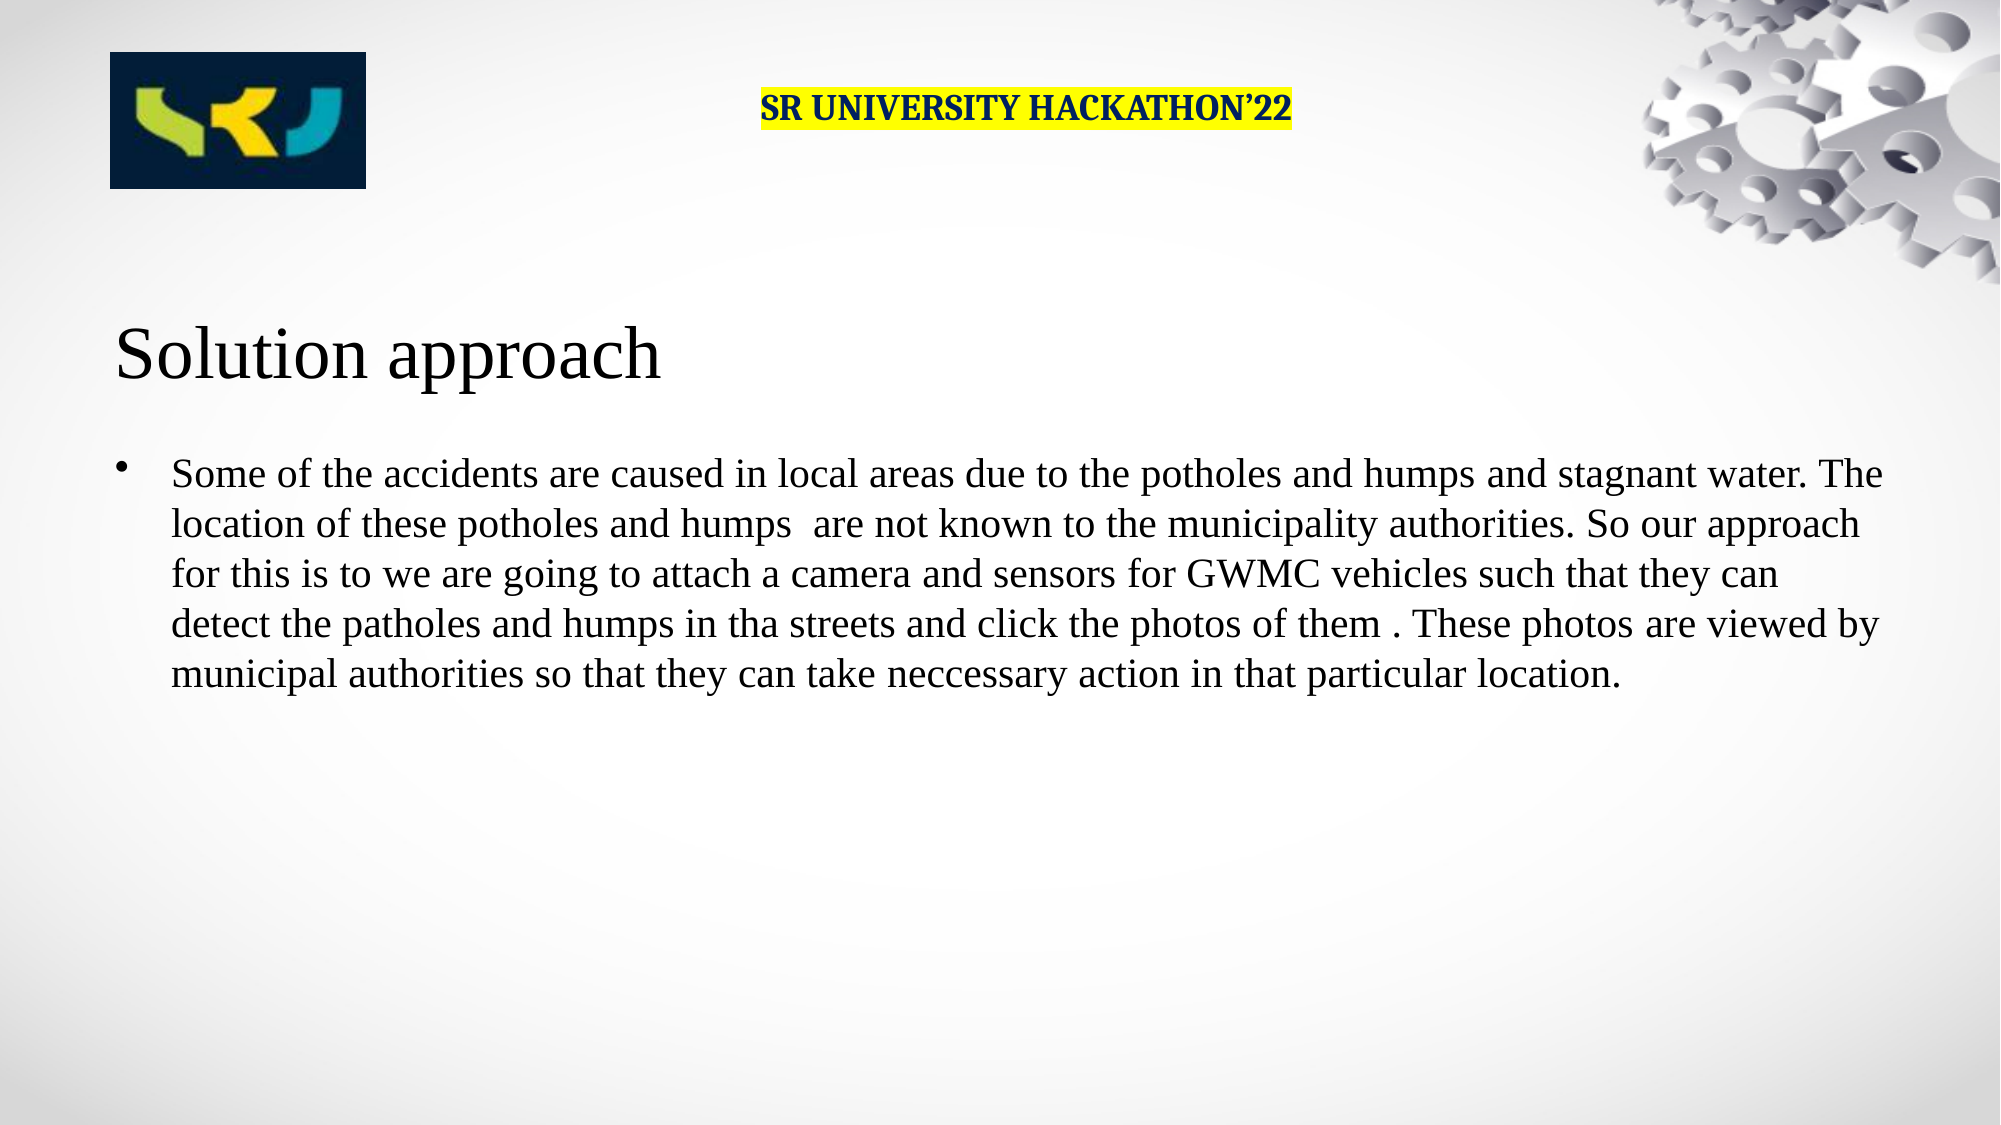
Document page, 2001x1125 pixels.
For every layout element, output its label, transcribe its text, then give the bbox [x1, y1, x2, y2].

list Some of the accidents are caused in local areas due to the potholes and humps and stagnant water. The location of these potholes and humps are not known to the municipality authorities. So our approach for this is to we are going to attach a camera and sensors for GWMC vehicles such that they can detect the patholes and humps in tha streets and click the photos of them . These photos are viewed by municipal authorities so that they can take neccessary action in that particular location. [99, 438, 1901, 1039]
picture [0, 0, 2000, 1125]
text_box SR UNIVERSITY HACKATHON’22 [746, 75, 1308, 136]
title Solution approach [99, 300, 1901, 397]
